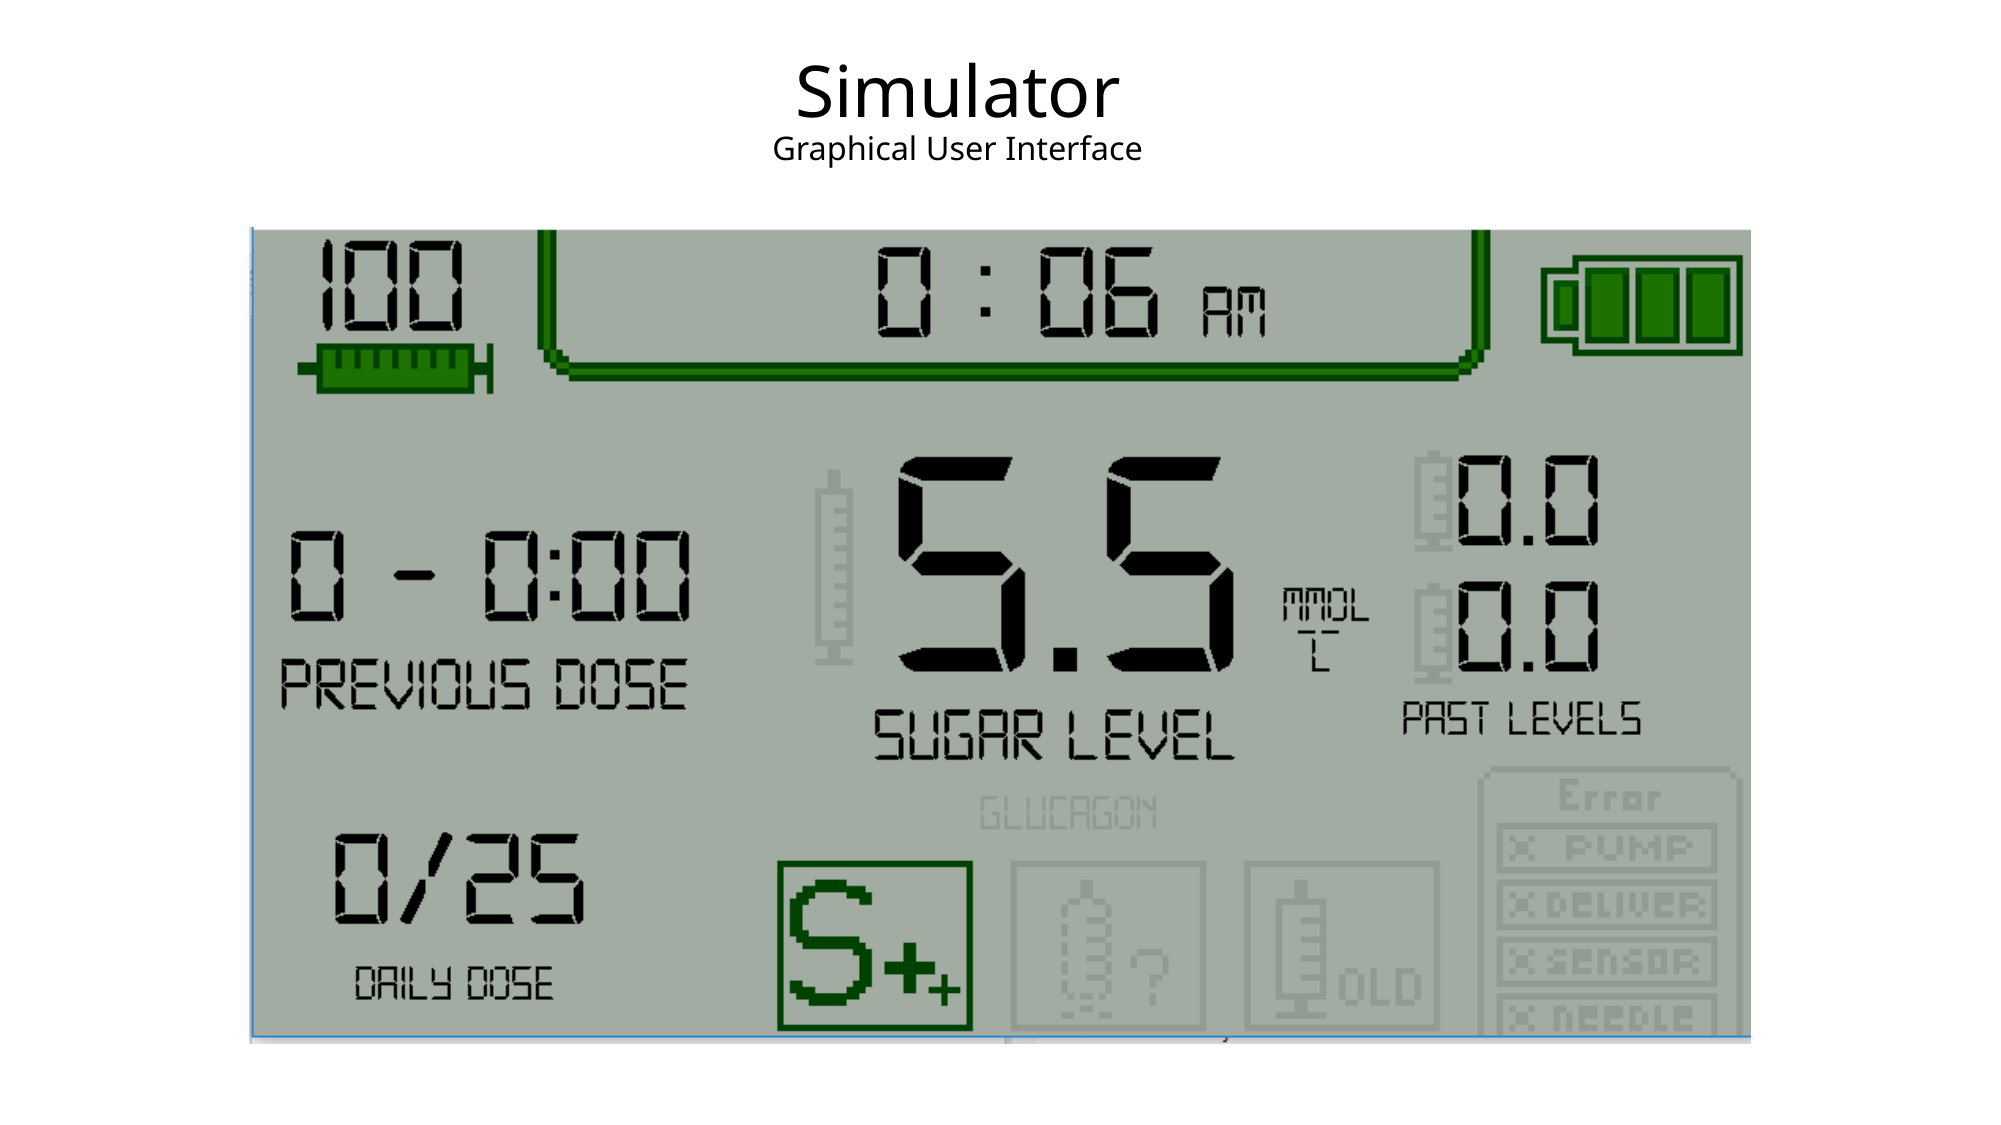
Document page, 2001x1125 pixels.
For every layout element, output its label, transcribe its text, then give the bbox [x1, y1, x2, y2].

title Simulator Graphical User Interface [752, 37, 1164, 186]
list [249, 226, 1751, 1044]
